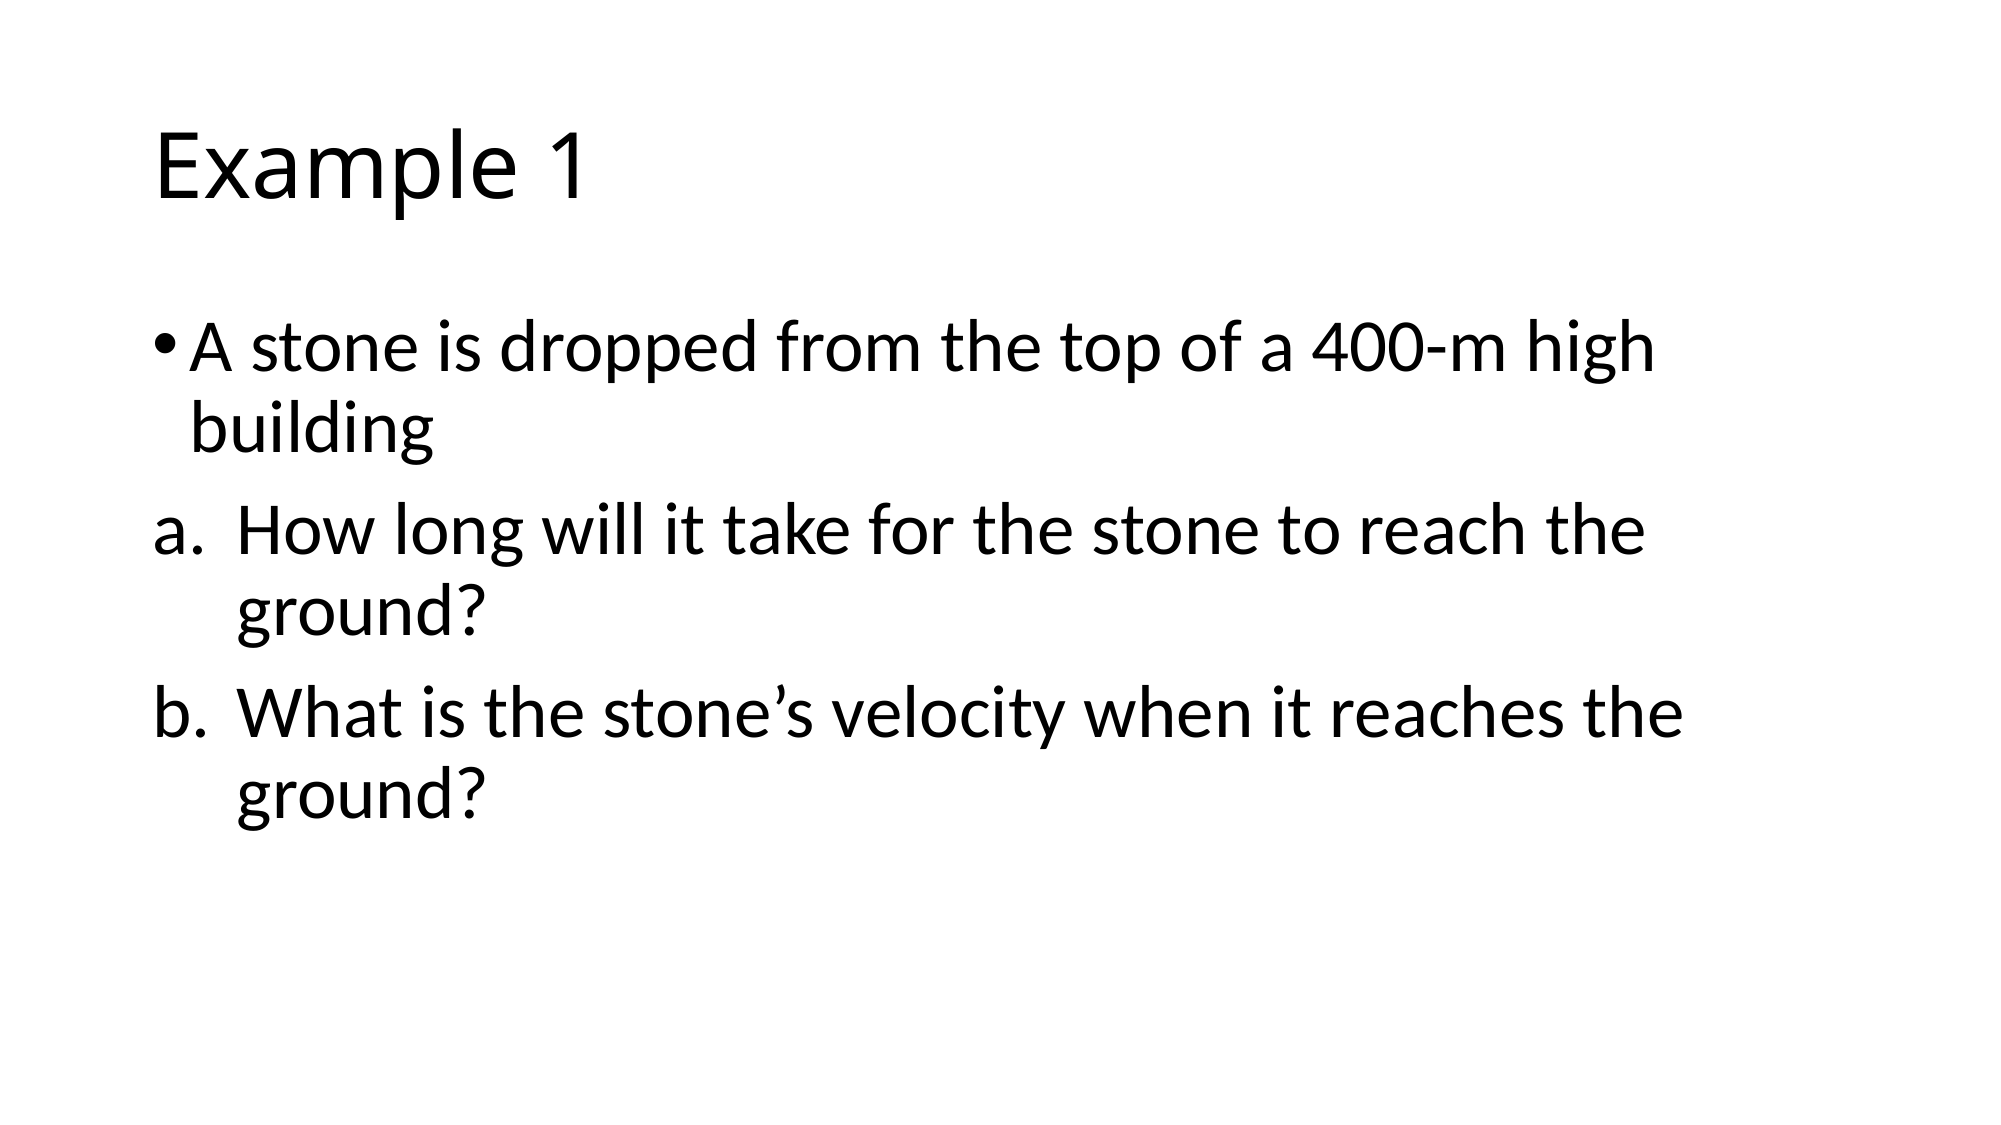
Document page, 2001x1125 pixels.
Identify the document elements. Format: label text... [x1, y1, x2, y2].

list A stone is dropped from the top of a 400-m high building How long will it take for the stone to reach the ground? What is the stone’s velocity when it reaches the ground? [137, 299, 1863, 1014]
title Example 1 [137, 59, 1863, 278]
